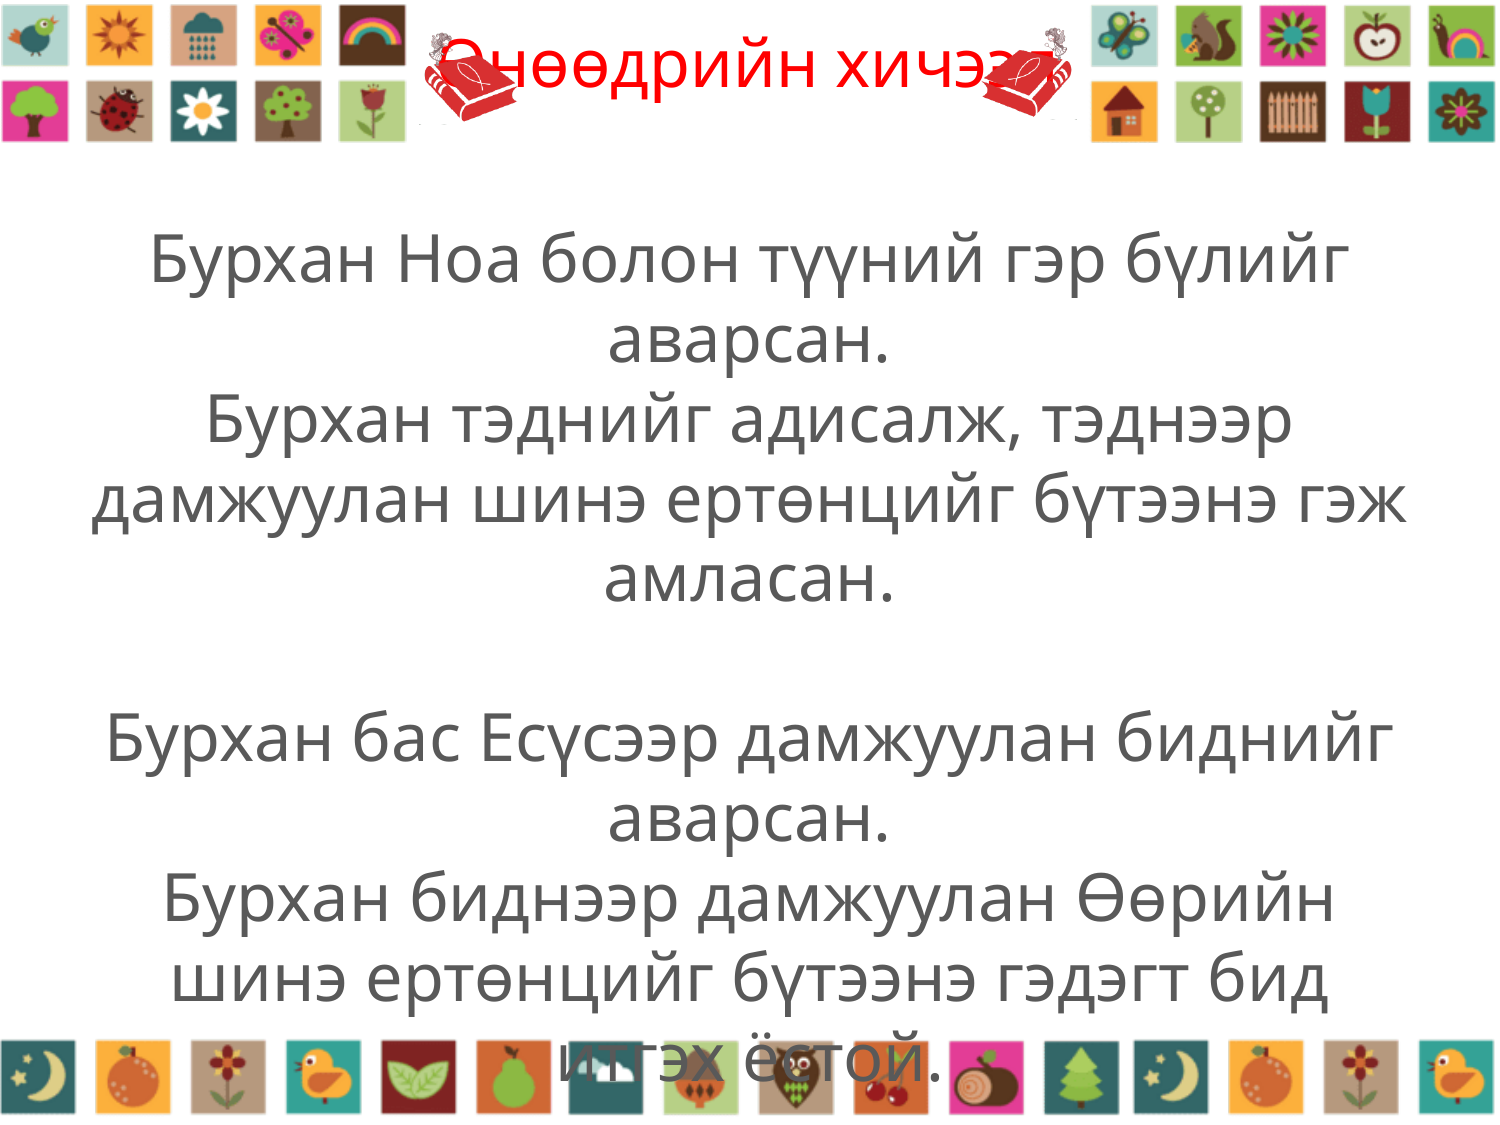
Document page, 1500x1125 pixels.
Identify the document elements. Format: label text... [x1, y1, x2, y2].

text_box Бурхан Ноа болон түүний гэр бүлийг аварсан. Бурхан тэднийг адисалж, тэднээр дамжуулан шинэ ертөнцийг бүтээнэ гэж амласан. Бурхан бас Есүсээр дамжуулан биднийг аварсан. Бурхан биднээр дамжуулан Өөрийн шинэ ертөнцийг бүтээнэ гэдэгт бид итгэх ёстой. [76, 208, 1424, 1027]
picture [0, 3, 550, 150]
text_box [0, 1028, 1500, 1118]
text_box Өнөөдрийн хичээл [425, 13, 948, 109]
picture [950, 3, 1500, 150]
